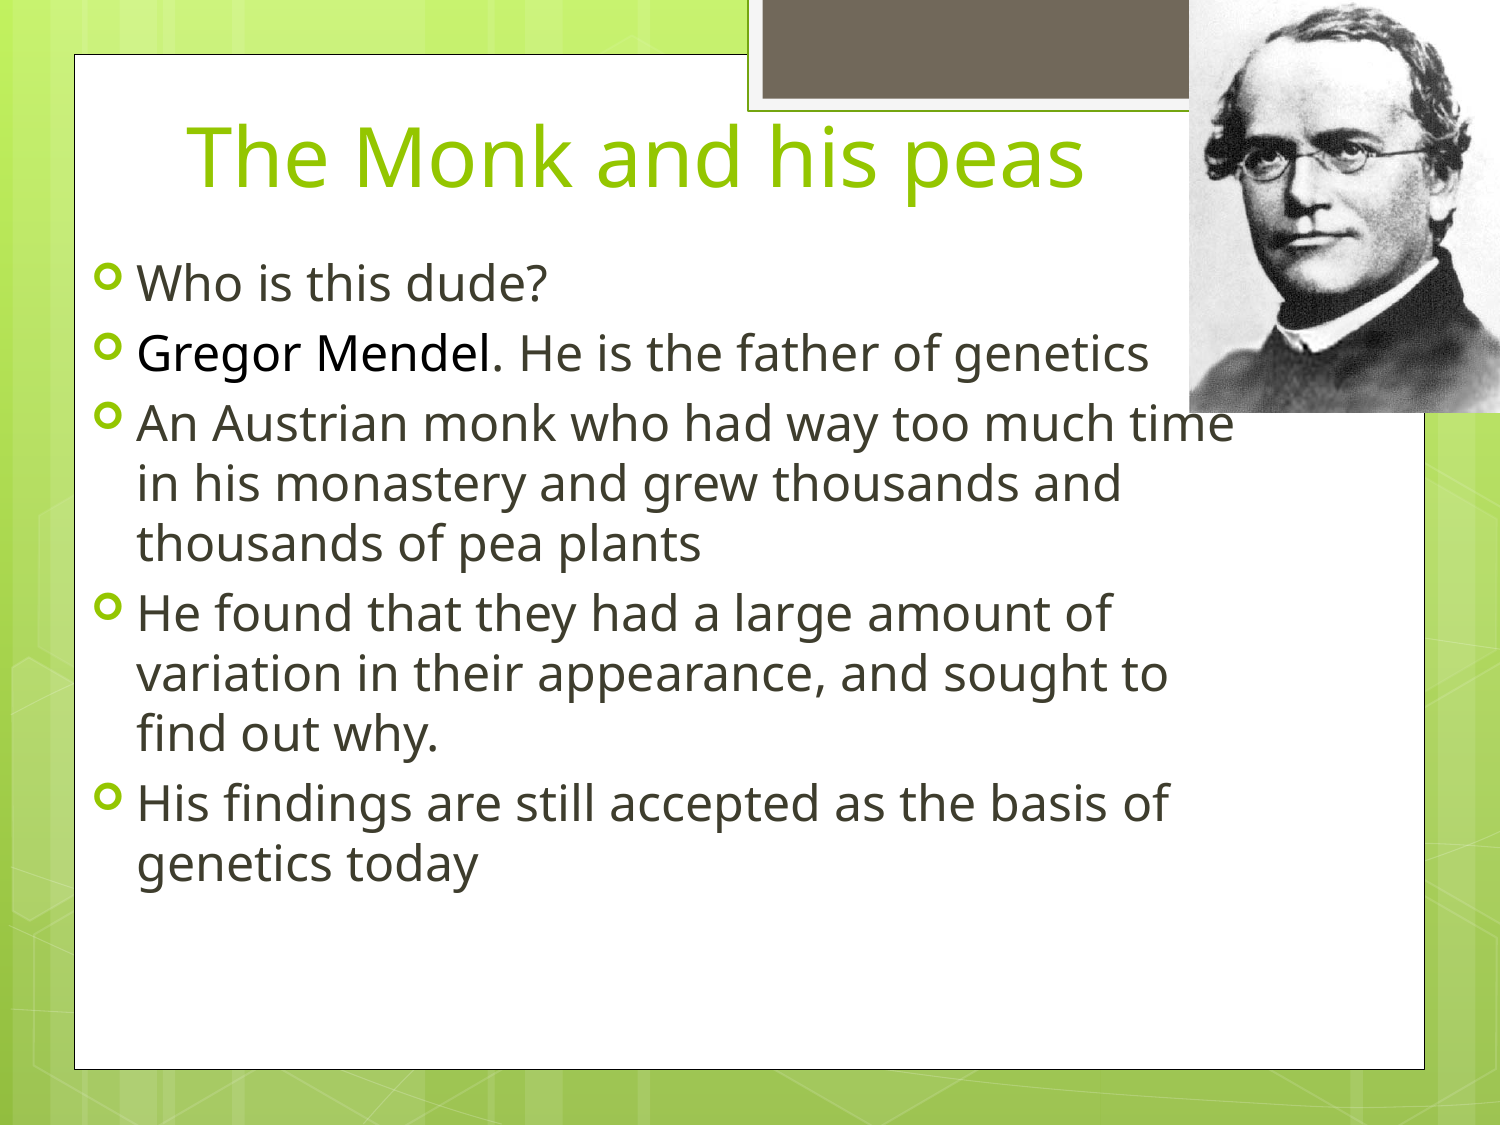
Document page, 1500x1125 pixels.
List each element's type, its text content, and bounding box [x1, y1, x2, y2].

picture [1189, 0, 1500, 413]
title The Monk and his peas [171, 66, 1183, 212]
list Who is this dude? Gregor Mendel. He is the father of genetics An Austrian monk who had way too much time in his monastery and grew thousands and thousands of pea plants He found that they had a large amount of variation in their appearance, and sought to find out why. His findings are still accepted as the basis of genetics today [64, 243, 1283, 957]
